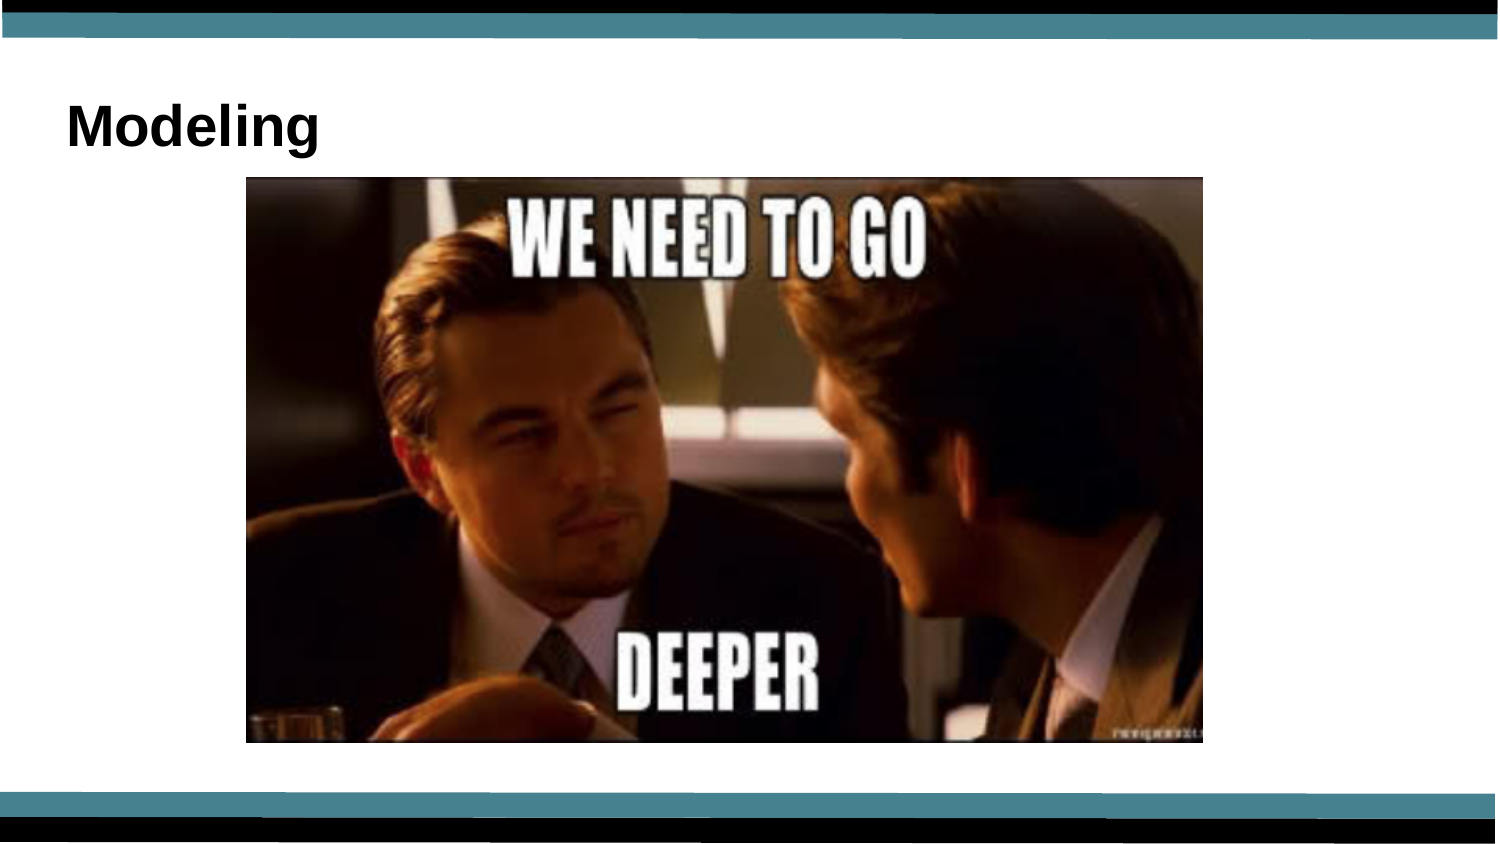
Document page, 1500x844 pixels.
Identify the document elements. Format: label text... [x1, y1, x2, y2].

title Modeling [51, 72, 1449, 167]
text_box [2, 24, 1498, 28]
picture [246, 177, 1203, 744]
